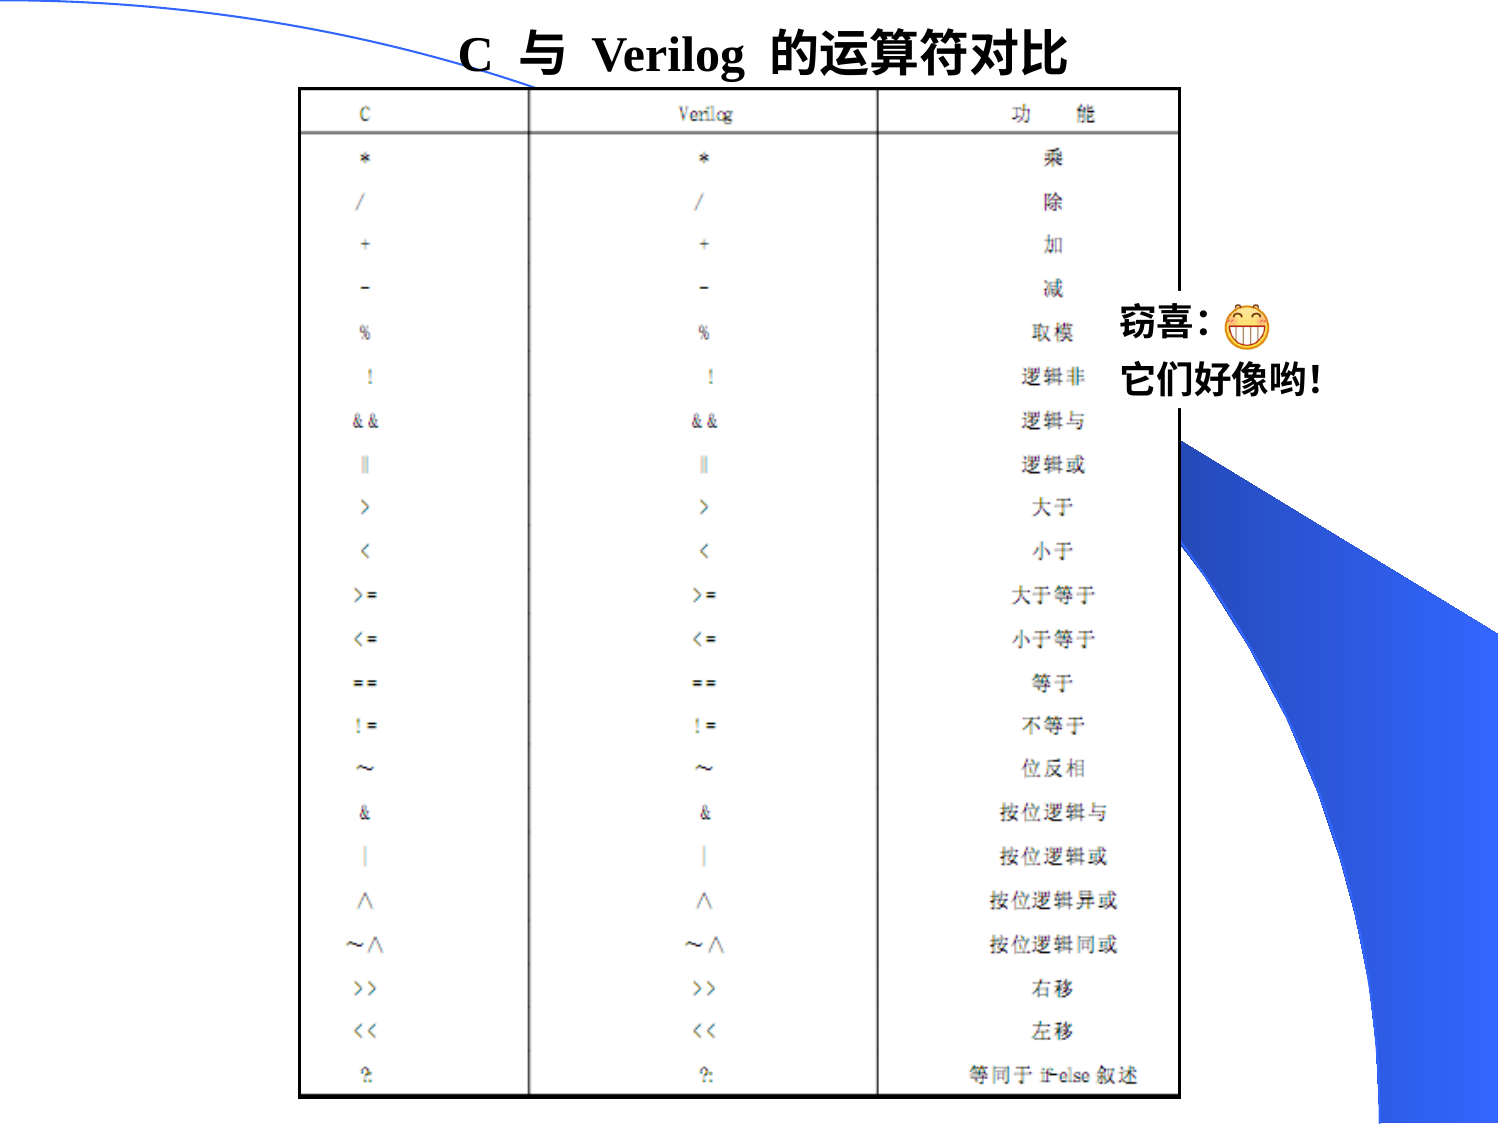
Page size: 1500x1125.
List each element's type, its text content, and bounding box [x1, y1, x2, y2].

text_box 窃喜： 它们好像哟！ [1183, 290, 1365, 409]
picture [300, 89, 1179, 1097]
picture [1222, 302, 1270, 350]
text_box C 与 Verilog 的运算符对比 [442, 14, 1093, 88]
